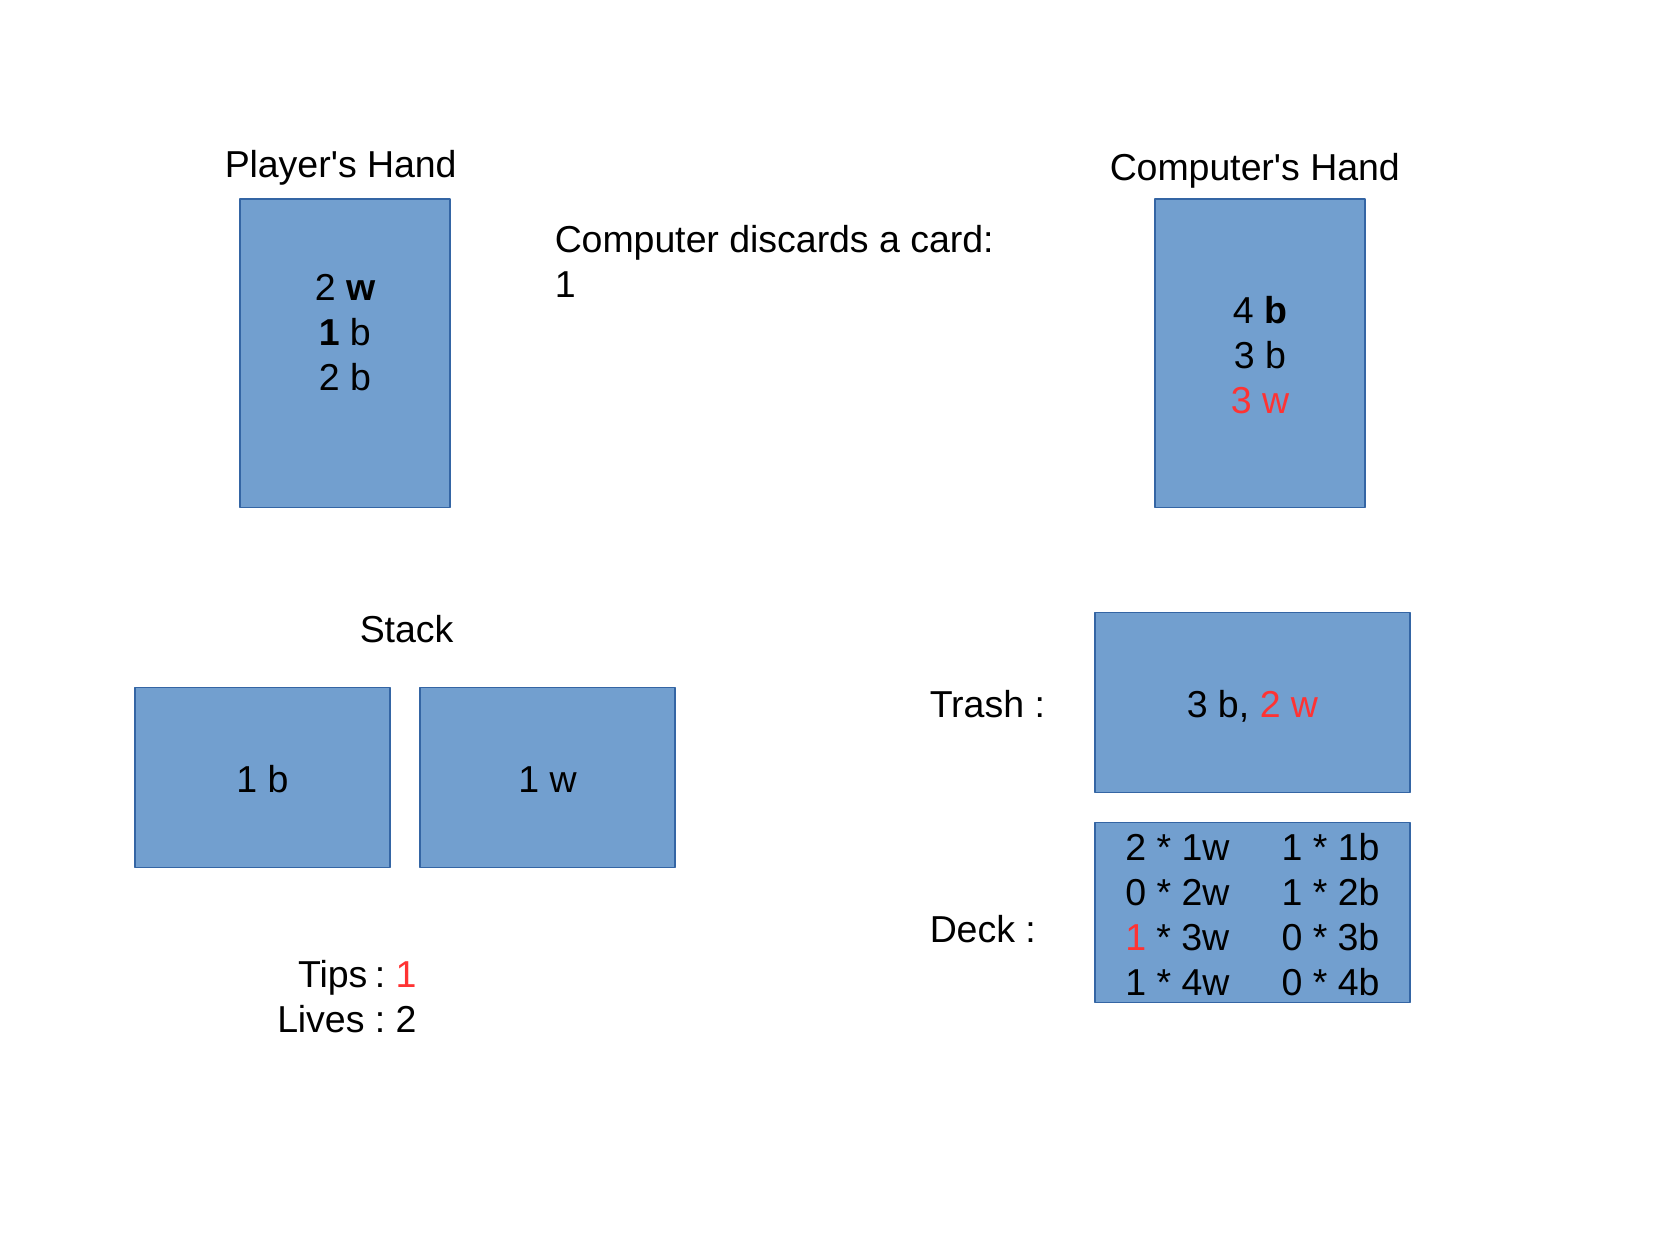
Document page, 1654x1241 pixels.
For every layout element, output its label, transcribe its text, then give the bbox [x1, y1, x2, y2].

text_box 1 b [134, 687, 390, 868]
text_box 1 w [419, 687, 675, 868]
text_box 2 w 1 b 2 b [239, 199, 450, 508]
text_box Trash : [914, 672, 1065, 732]
text_box 4 b 3 b 3 w [1154, 199, 1365, 508]
text_box Stack [344, 597, 480, 657]
text_box Computer discards a card: 1 [539, 207, 1035, 311]
text_box 2 * 1w 1 * 1b 0 * 2w 1 * 2b 1 * 3w 0 * 3b 1 * 4w 0 * 4b [1094, 822, 1410, 1003]
text_box Player's Hand [209, 132, 480, 192]
text_box 3 b, 2 w [1094, 612, 1410, 793]
text_box Tips : 1 Lives : 2 [209, 942, 660, 1046]
text_box Computer's Hand [1094, 135, 1425, 195]
text_box Deck : [914, 897, 1065, 957]
